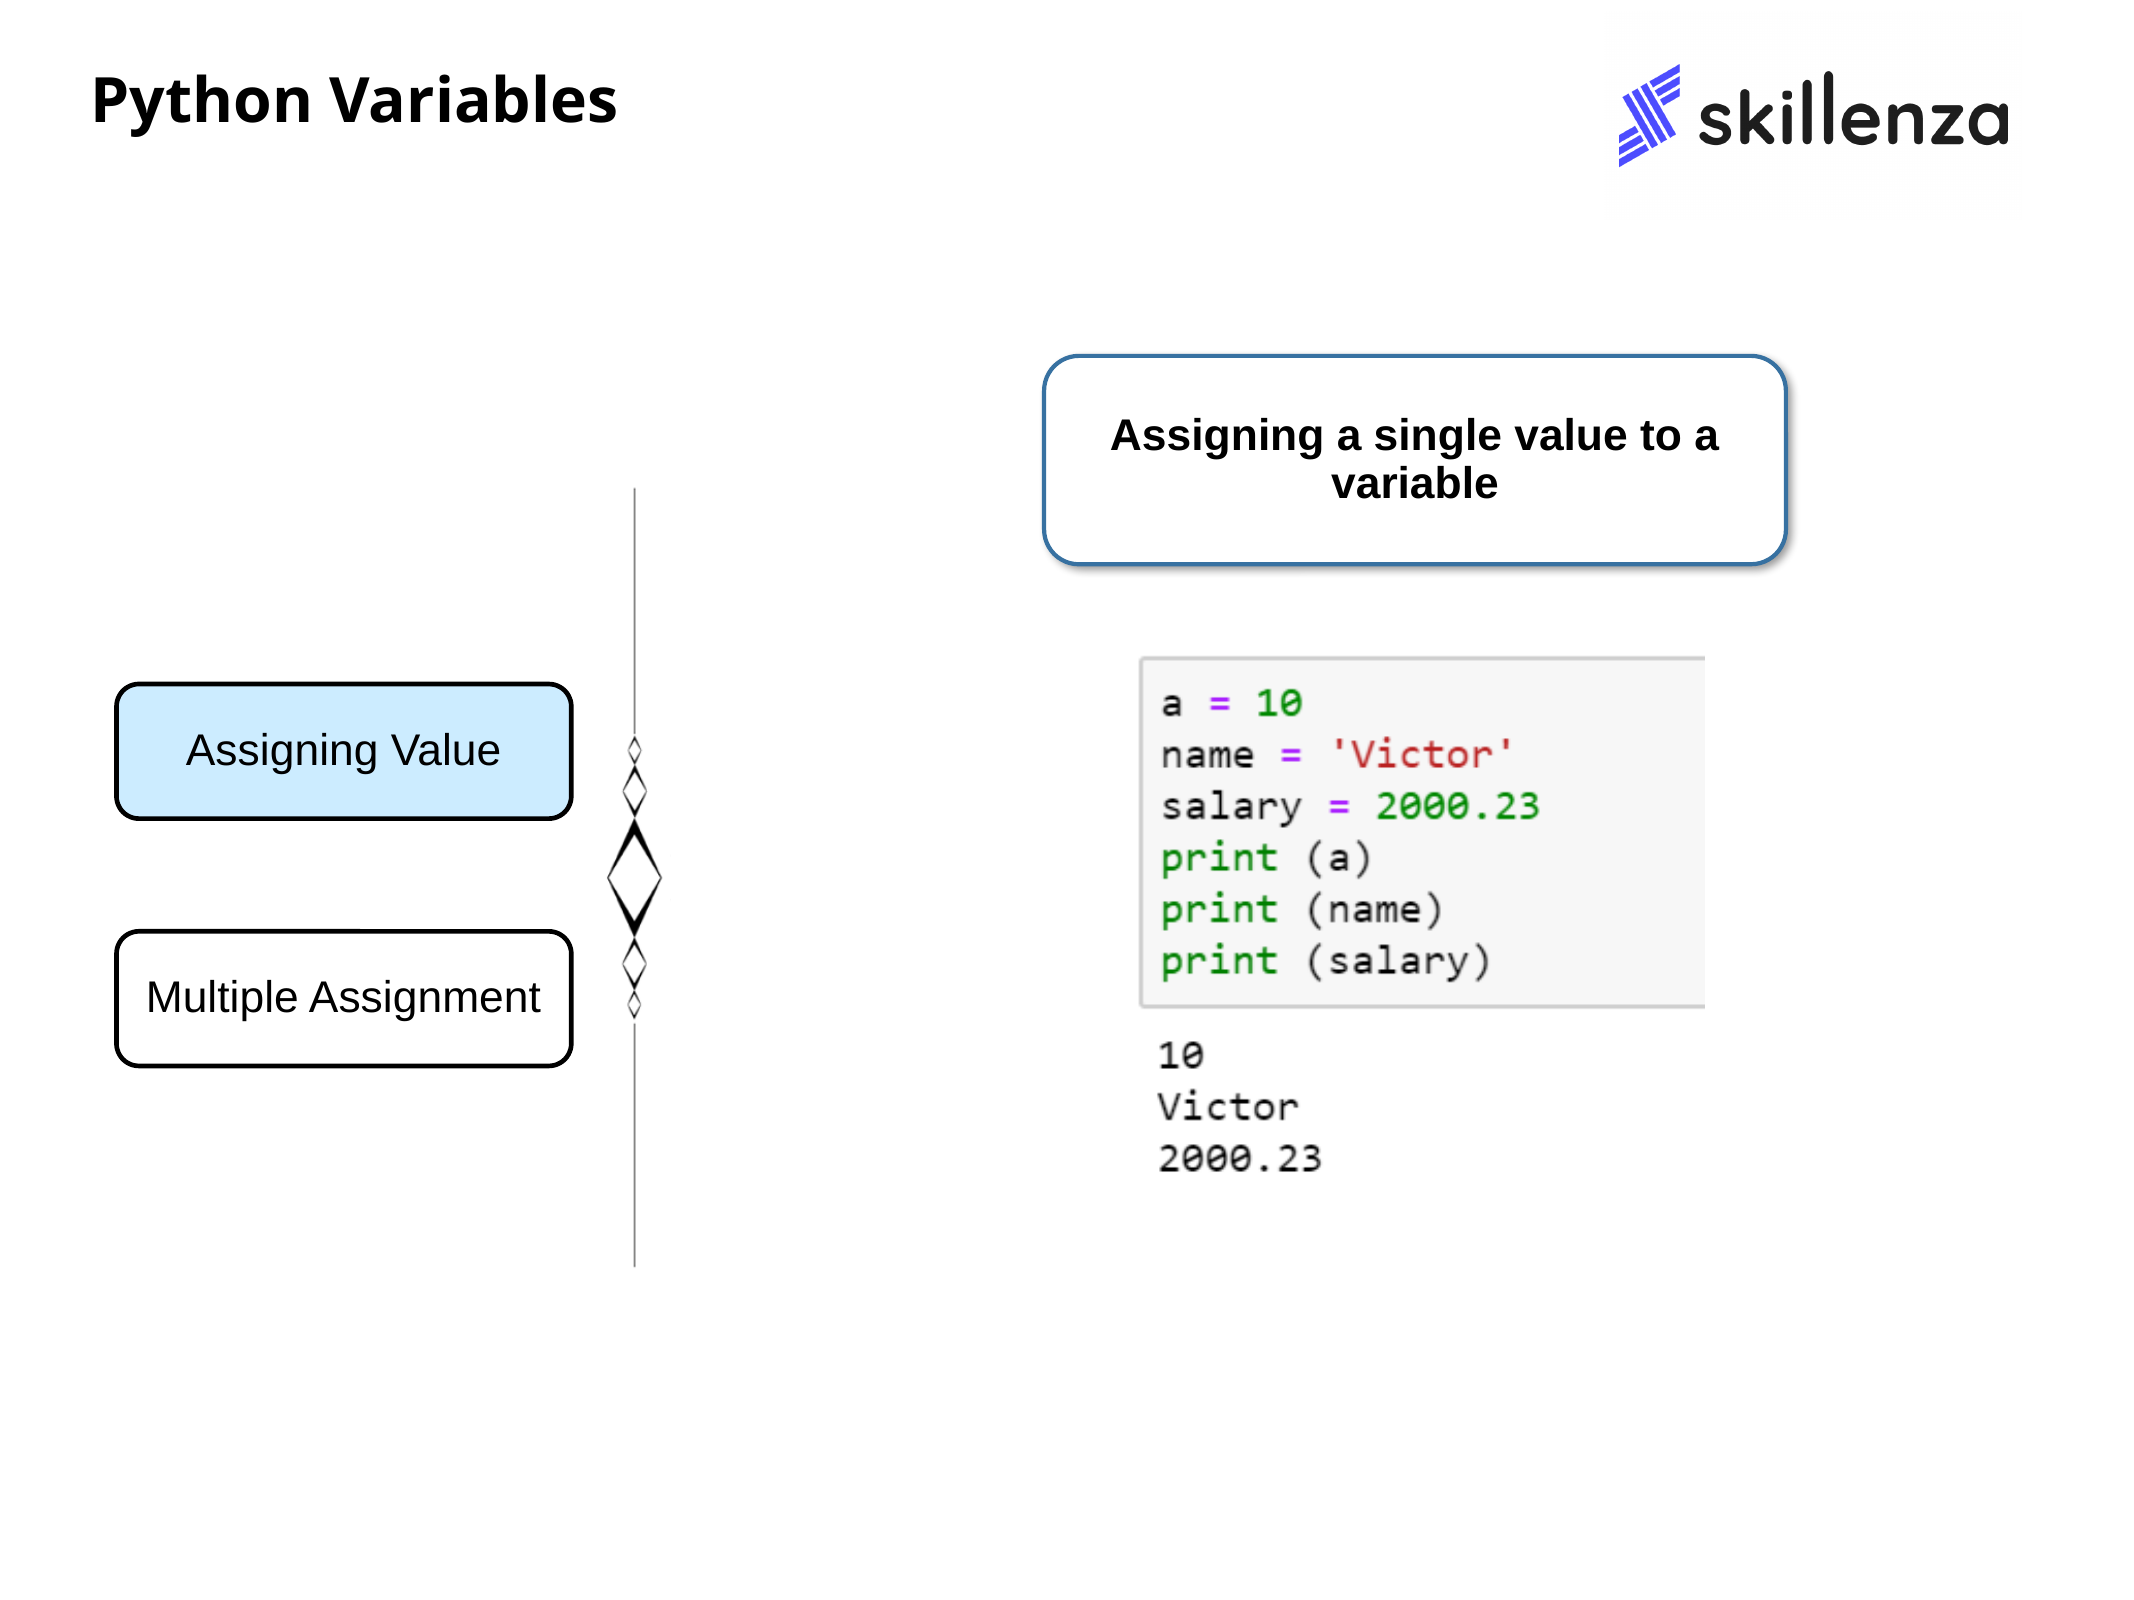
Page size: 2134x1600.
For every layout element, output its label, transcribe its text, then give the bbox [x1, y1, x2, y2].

text_box Assigning Value [114, 681, 574, 821]
text_box Multiple Assignment [114, 929, 574, 1069]
picture [1125, 631, 1705, 1205]
picture [1604, 11, 2022, 220]
text_box Assigning a single value to a variable [1041, 353, 1789, 567]
picture [226, 468, 1041, 1282]
text_box Python Variables [75, 61, 638, 144]
